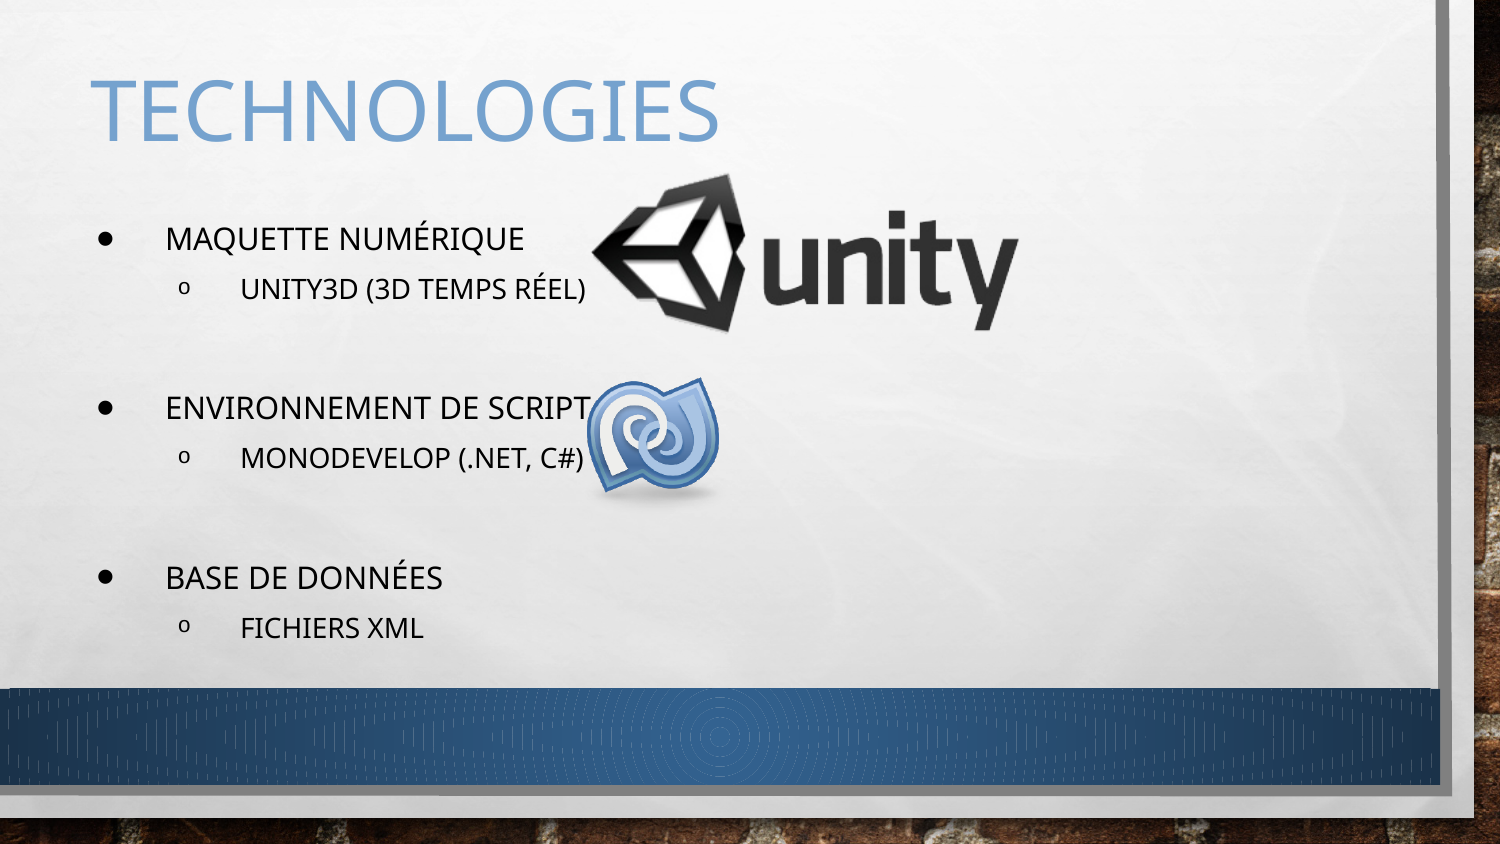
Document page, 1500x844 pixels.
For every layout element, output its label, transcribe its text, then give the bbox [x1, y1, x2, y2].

title Technologies [75, 33, 1425, 175]
picture [584, 376, 728, 515]
text_box [584, 145, 1027, 389]
picture [0, 0, 1500, 844]
list Maquette numérique Unity3D (3D temps réel) Environnement de Script Monodevelop (.Net, C#) Base de données fichiers XML [75, 196, 1425, 808]
